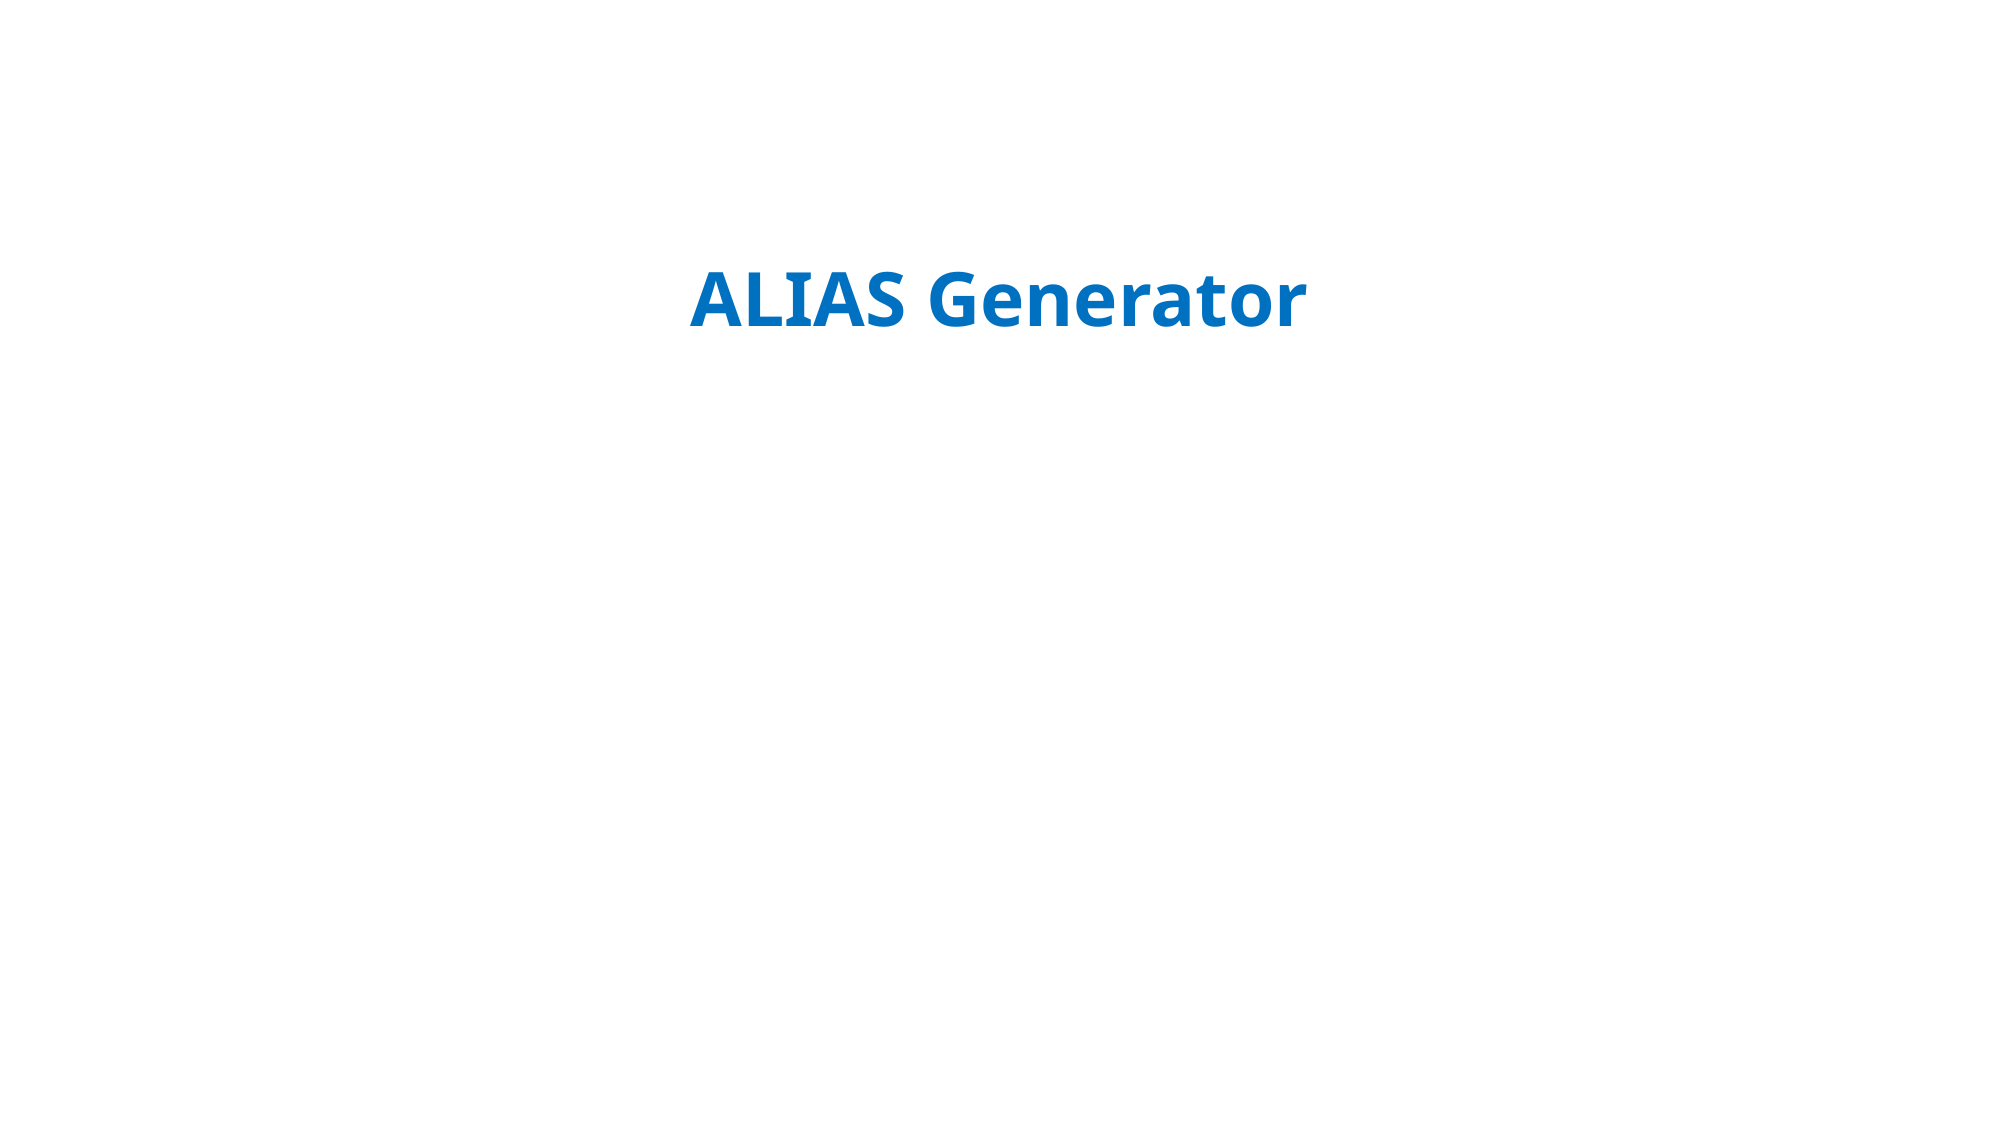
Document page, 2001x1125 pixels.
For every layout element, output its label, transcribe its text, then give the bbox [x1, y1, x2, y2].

text_box ALIAS Generator [675, 244, 1325, 350]
